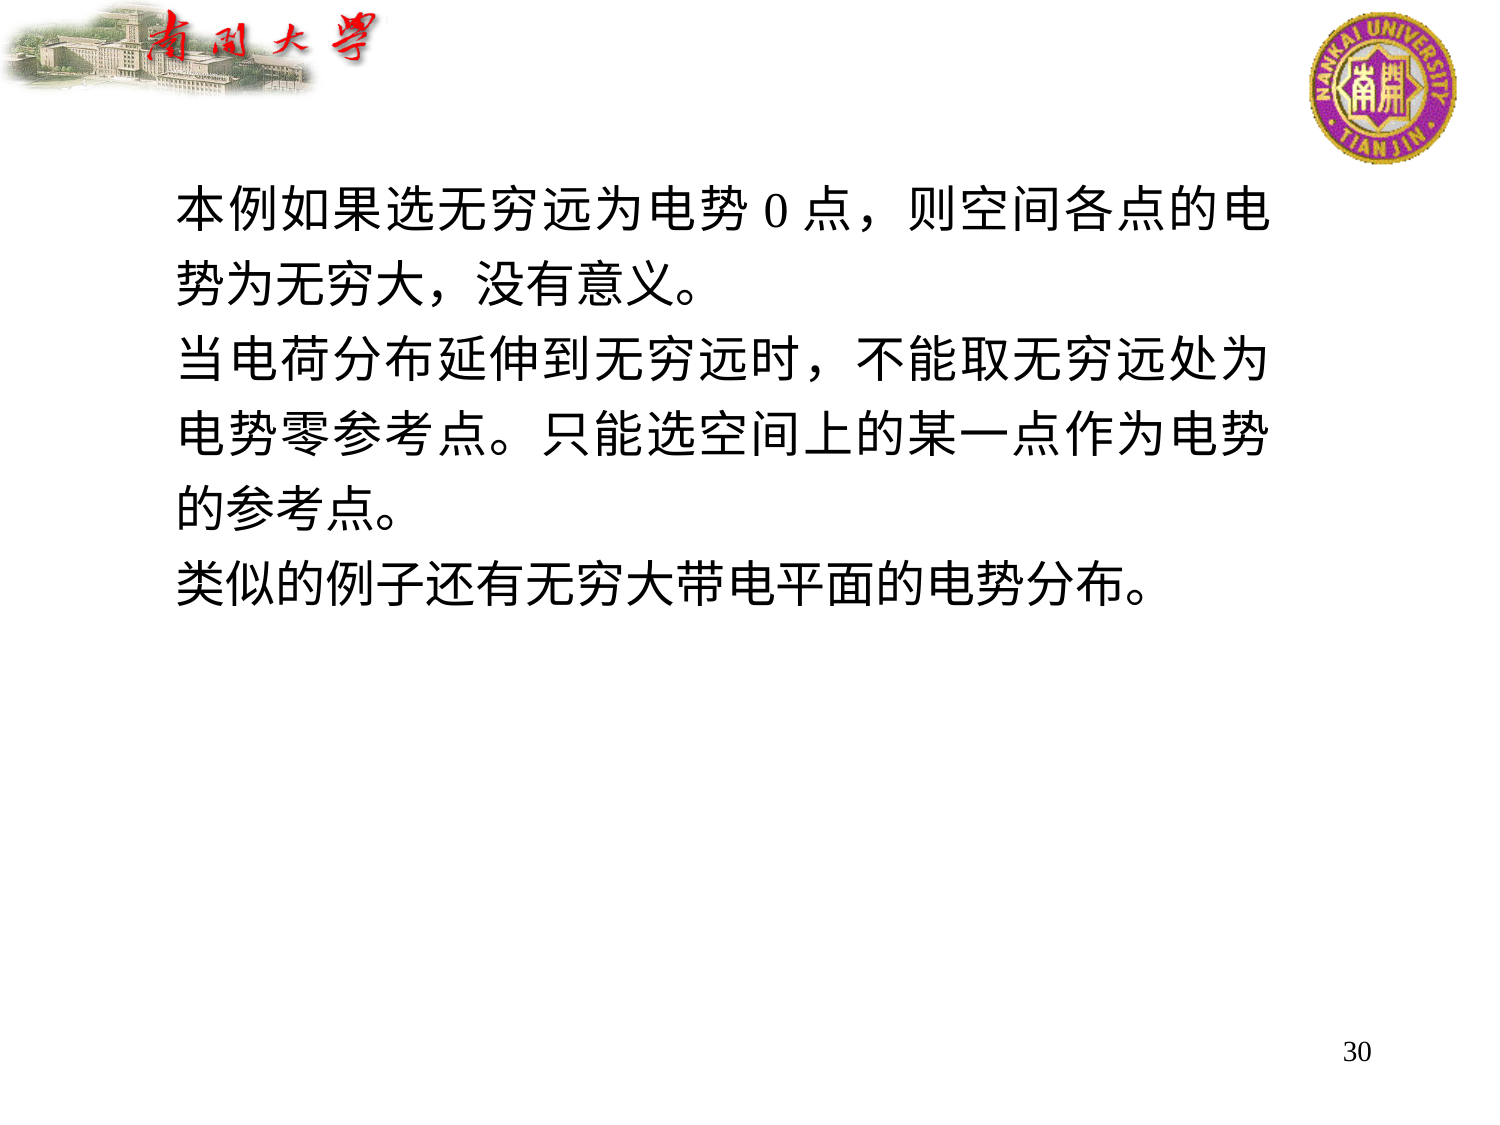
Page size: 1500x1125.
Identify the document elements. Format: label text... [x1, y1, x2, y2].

slide_number 30 [1074, 1024, 1388, 1101]
text_box 本例如果选无穷远为电势0点，则空间各点的电势为无穷大，没有意义。 当电荷分布延伸到无穷远时，不能取无穷远处为电势零参考点。只能选空间上的某一点作为电势的参考点。 类似的例子还有无穷大带电平面的电势分布。 [160, 154, 1286, 620]
picture [1262, 0, 1500, 178]
picture [0, 0, 388, 100]
